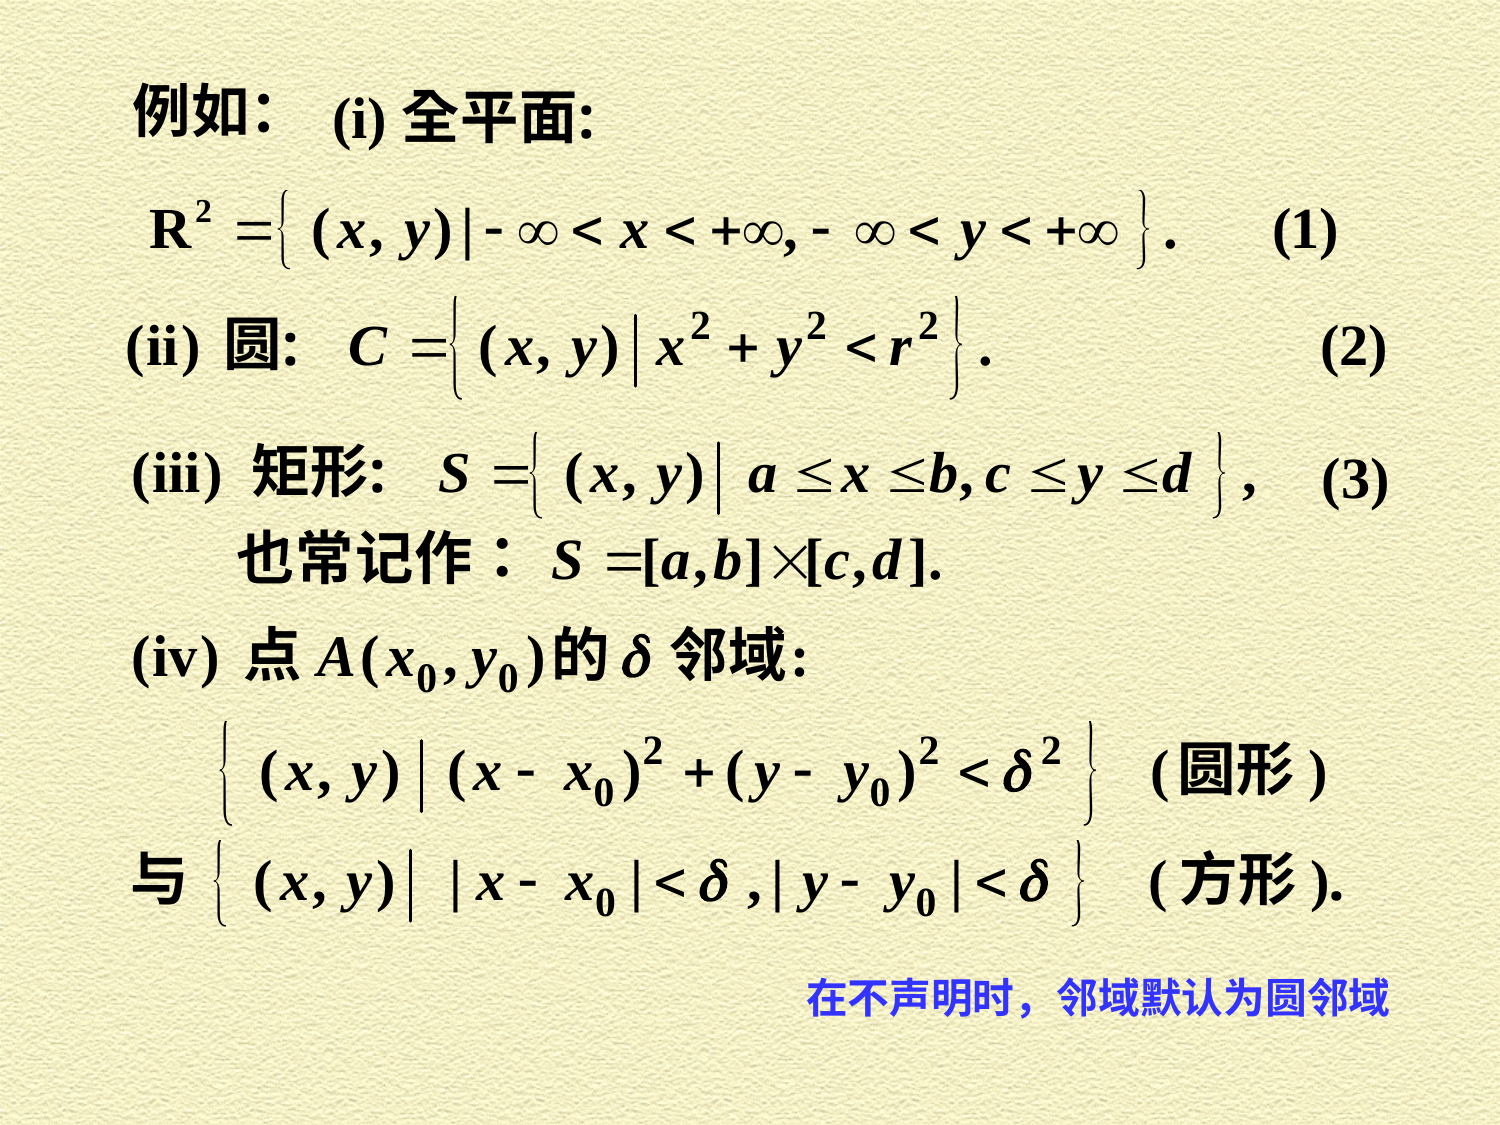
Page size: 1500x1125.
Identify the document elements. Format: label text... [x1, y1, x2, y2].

picture [0, 0, 1500, 1125]
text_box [129, 190, 1342, 276]
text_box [236, 527, 945, 598]
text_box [129, 840, 1348, 932]
text_box 例如： [118, 66, 332, 152]
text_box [129, 621, 847, 698]
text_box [129, 432, 1414, 524]
text_box 在不声明时，邻域默认为圆邻域 [791, 964, 1436, 1029]
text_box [218, 721, 1331, 831]
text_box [123, 296, 1412, 405]
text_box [330, 84, 620, 158]
